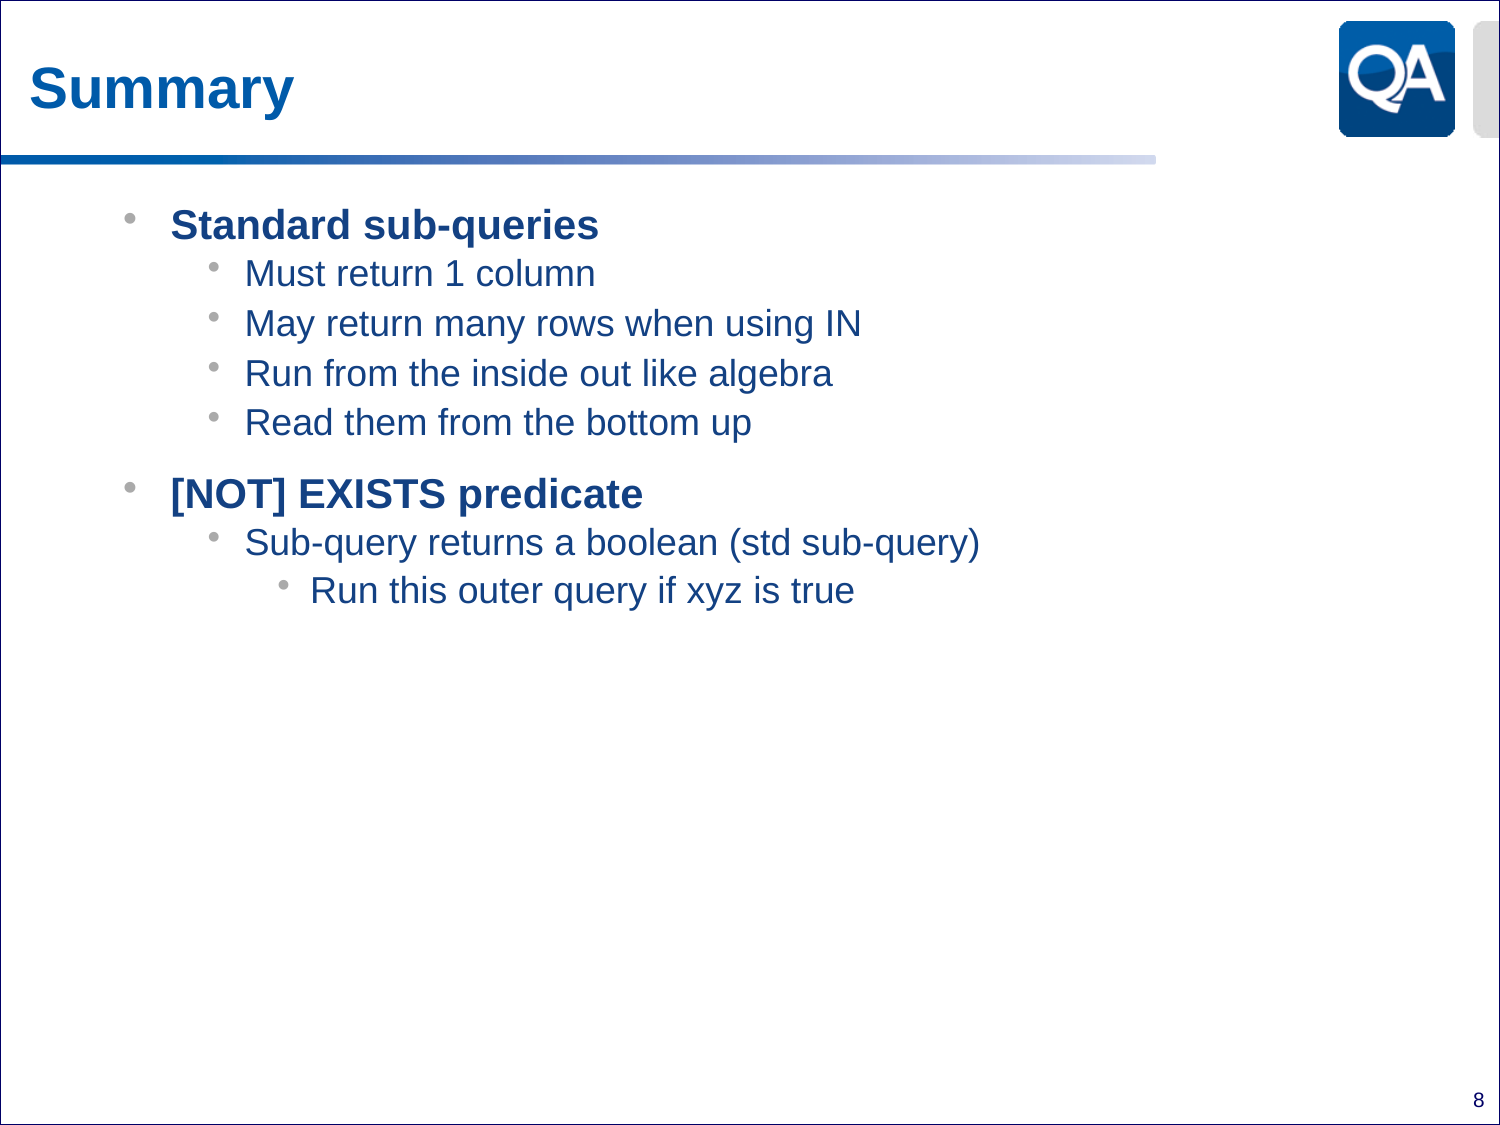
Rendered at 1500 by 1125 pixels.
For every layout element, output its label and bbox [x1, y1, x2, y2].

text_box [0, 0, 1500, 1125]
